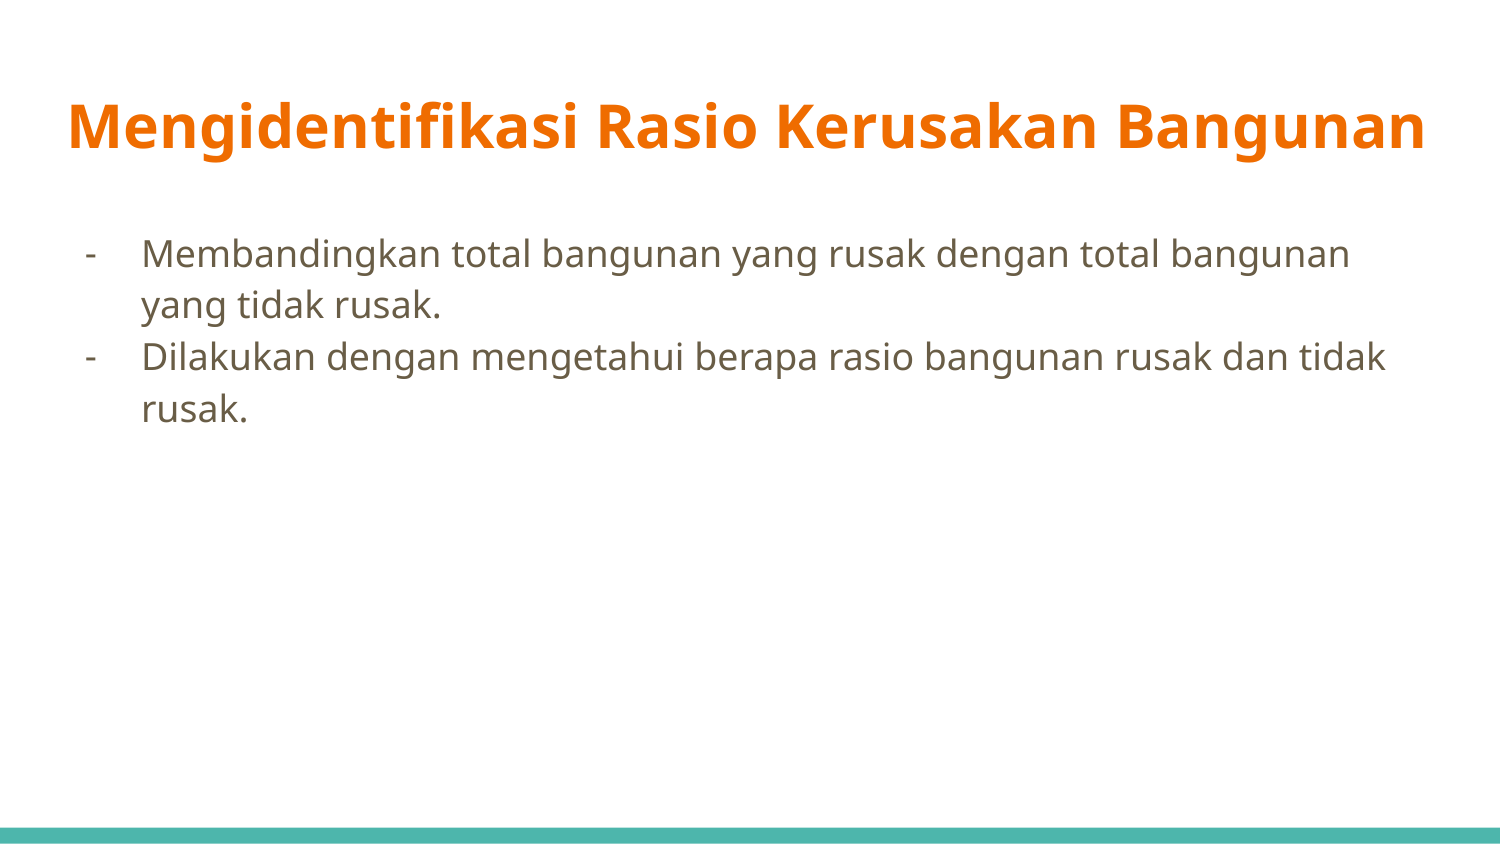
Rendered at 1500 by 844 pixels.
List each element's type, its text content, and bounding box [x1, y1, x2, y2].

title Mengidentifikasi Rasio Kerusakan Bangunan [51, 72, 1449, 189]
list Membandingkan total bangunan yang rusak dengan total bangunan yang tidak rusak. Dilakukan dengan mengetahui berapa rasio bangunan rusak dan tidak rusak. [51, 207, 1449, 750]
